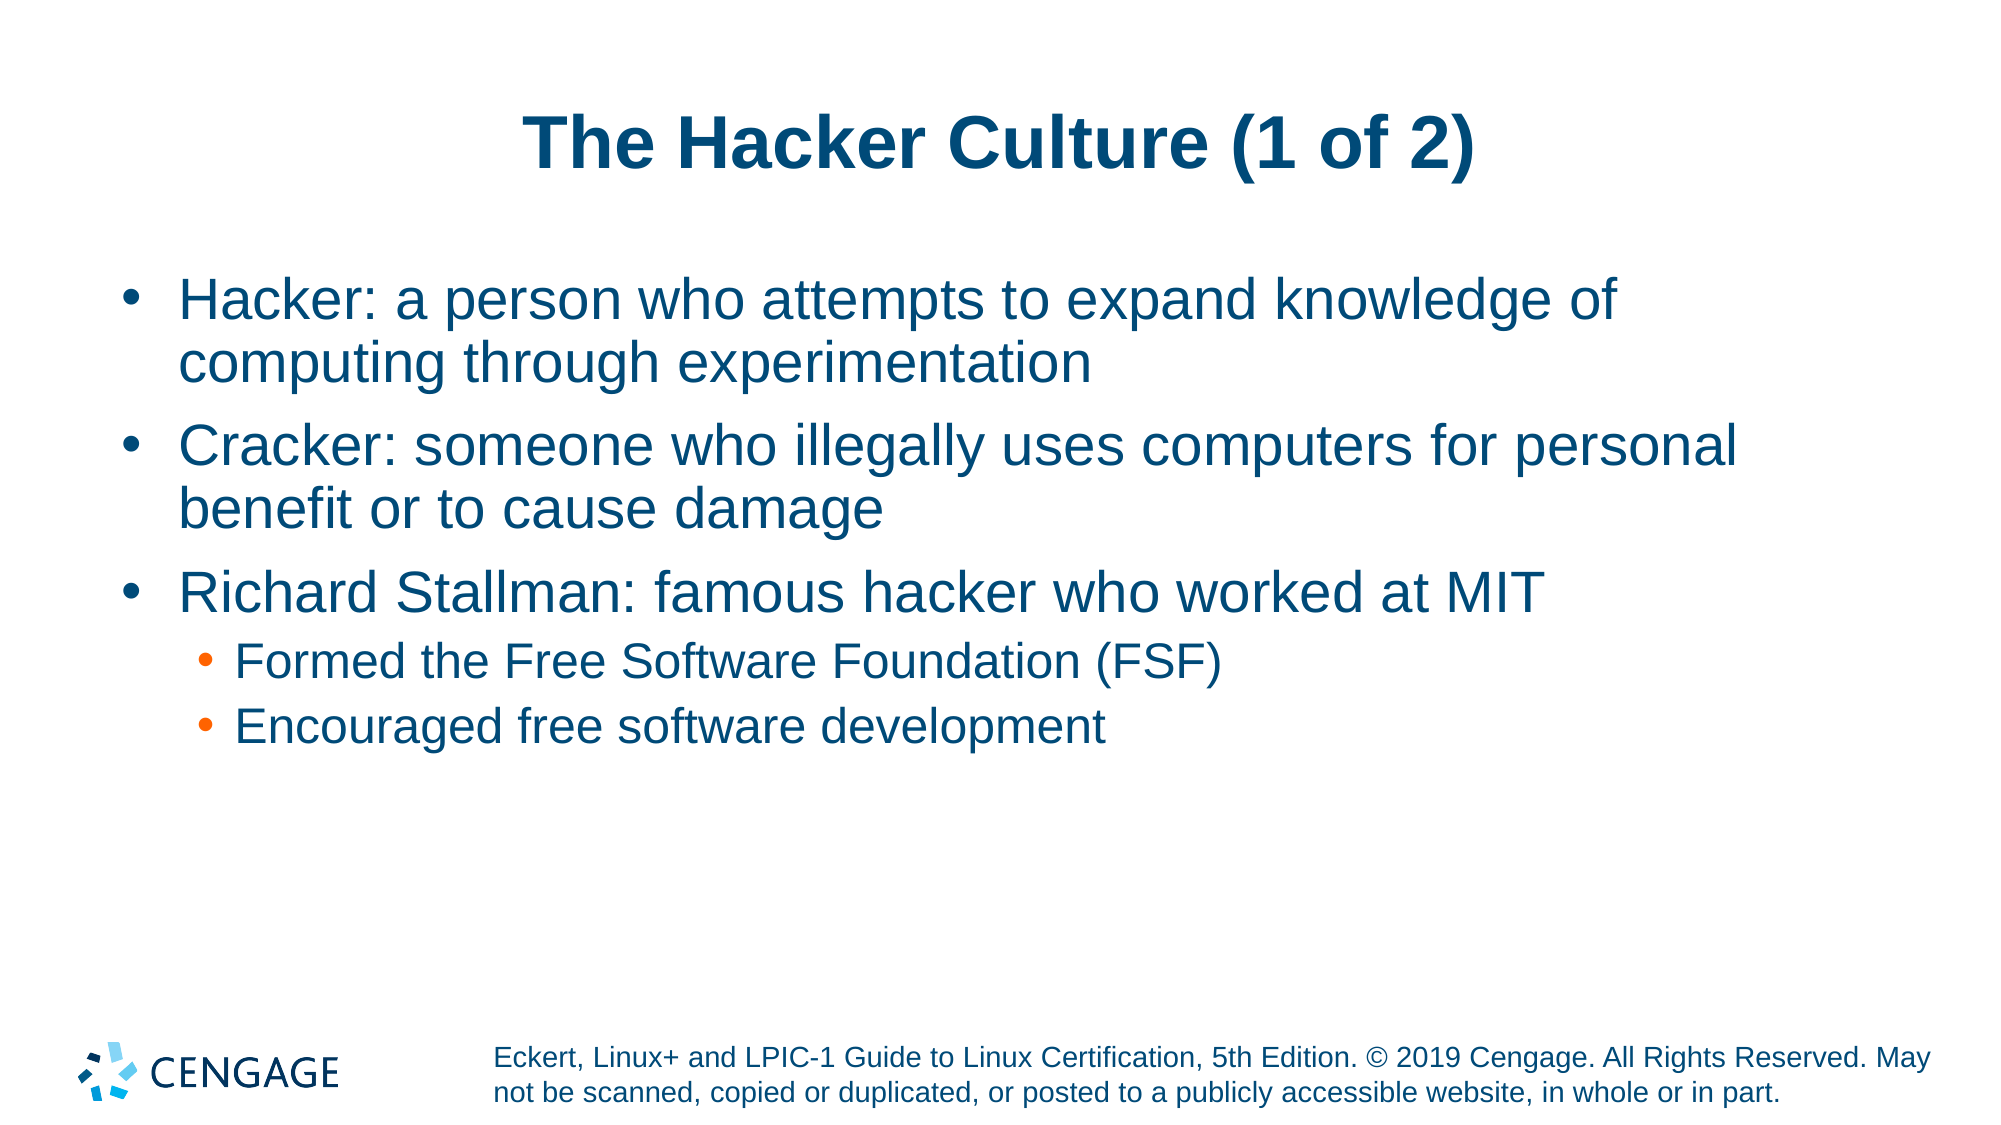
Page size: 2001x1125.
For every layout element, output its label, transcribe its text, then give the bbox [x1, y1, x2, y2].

picture [78, 1042, 338, 1101]
list Hacker: a person who attempts to expand knowledge of computing through experimentation Cracker: someone who illegally uses computers for personal benefit or to cause damage Richard Stallman: famous hacker who worked at MIT Formed the Free Software Foundation (FSF) Encouraged free software development [121, 268, 1880, 990]
title The Hacker Culture (1 of 2) [137, 103, 1863, 265]
